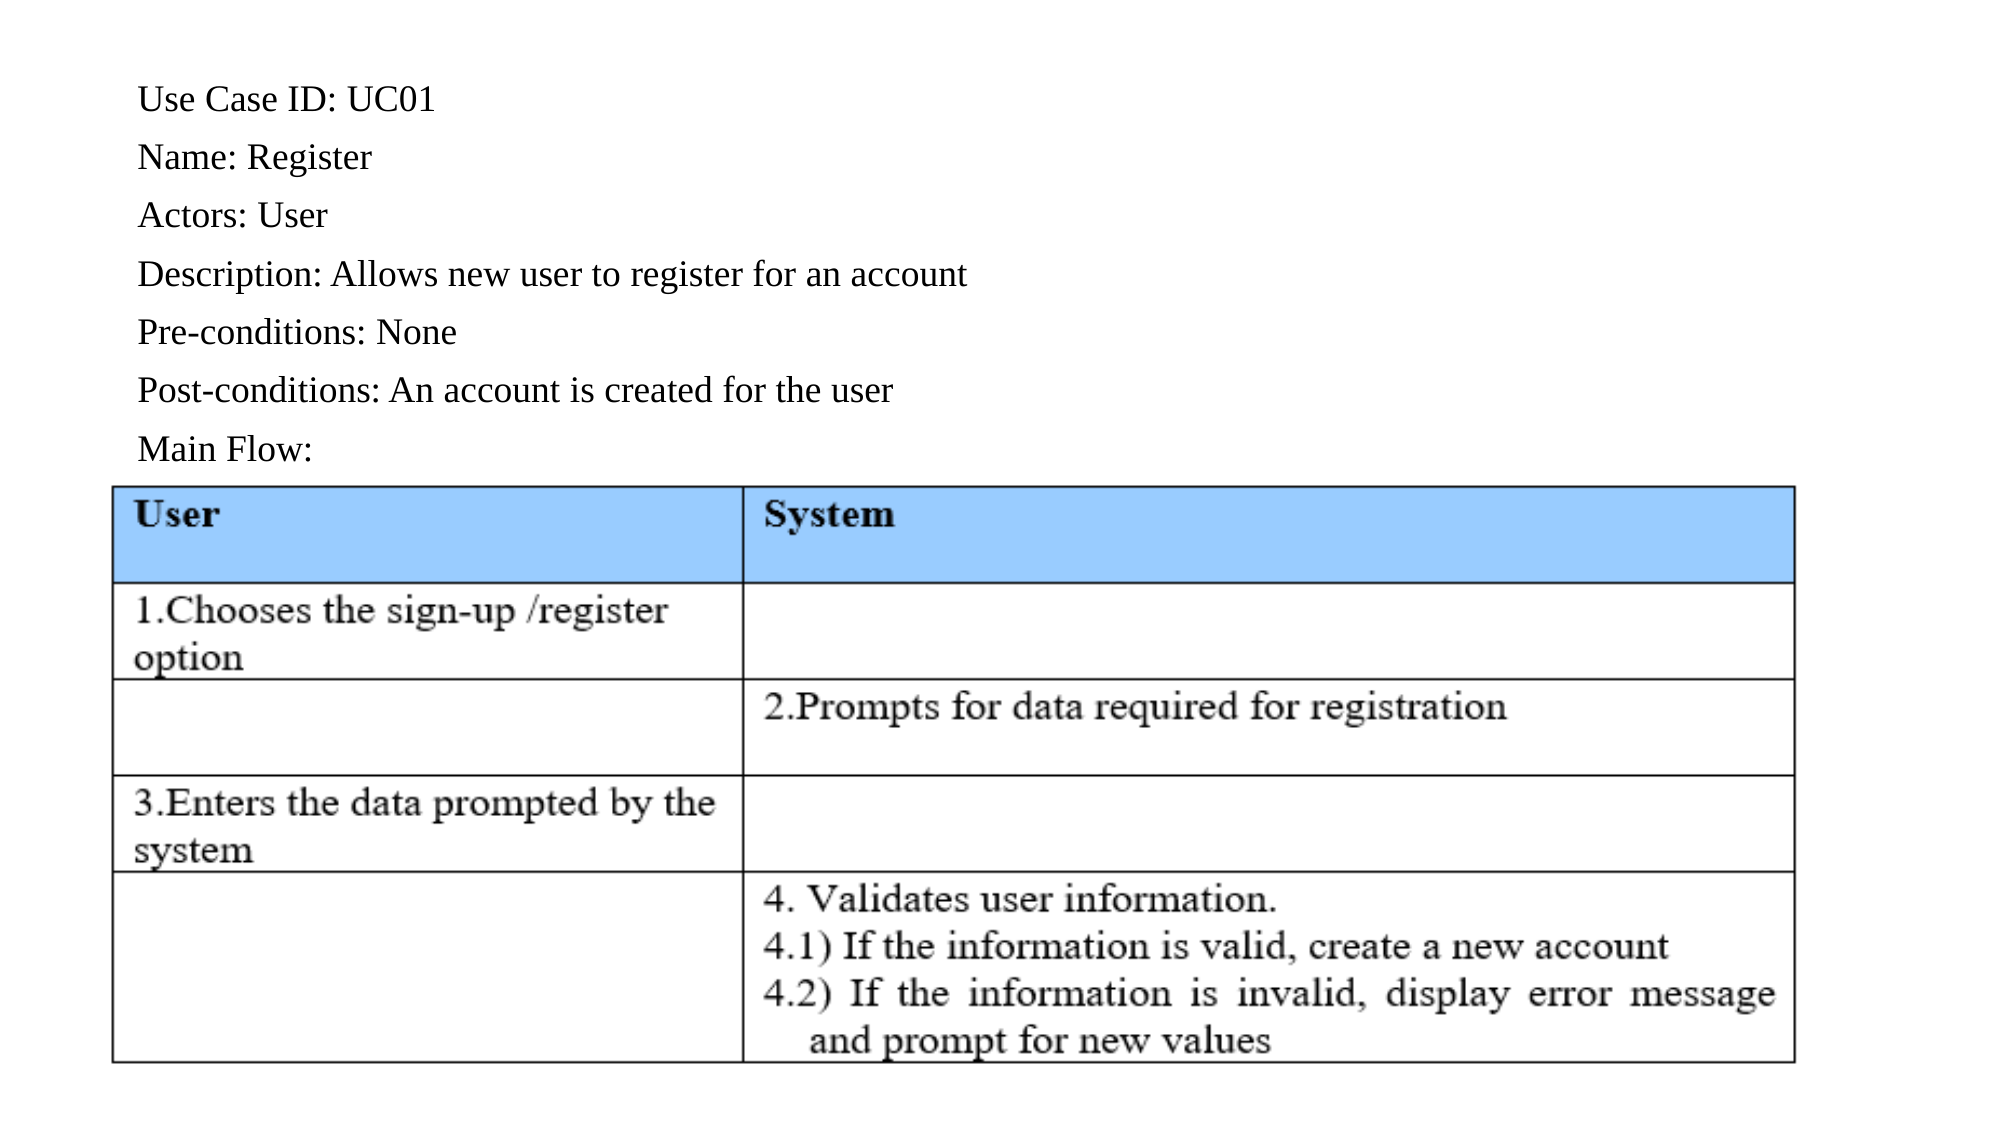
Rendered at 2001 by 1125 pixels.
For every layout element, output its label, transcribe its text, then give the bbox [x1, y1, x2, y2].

text_box Use Case ID: UC01 Name: Register Actors: User Description: Allows new user to register for an account Pre-conditions: None Post-conditions: An account is created for the user Main Flow: [122, 52, 1344, 477]
picture [95, 478, 1805, 1072]
